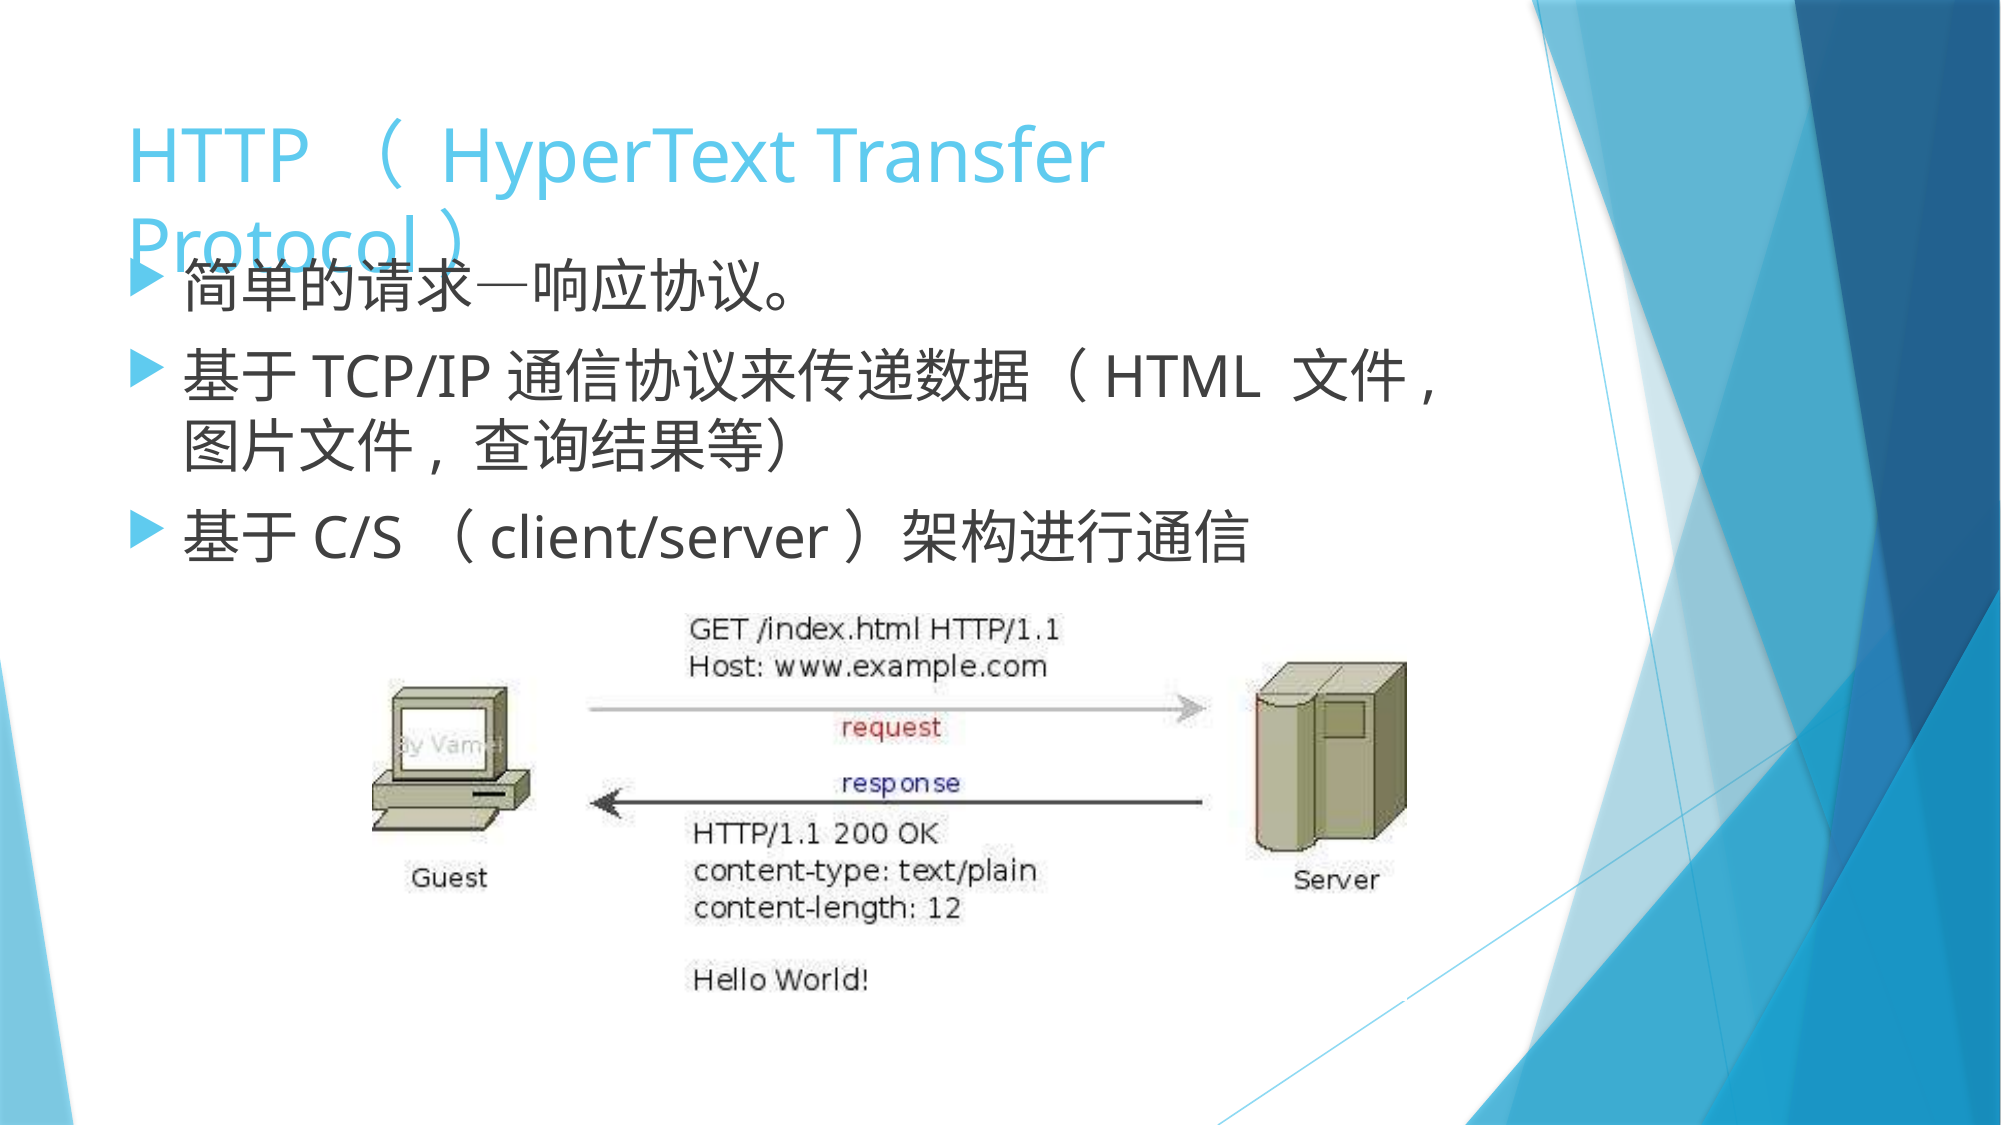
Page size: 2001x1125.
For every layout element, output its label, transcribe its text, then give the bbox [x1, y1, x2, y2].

title HTTP（ HyperText Transfer Protocol） [111, 99, 1522, 241]
picture [371, 613, 1407, 1002]
list 简单的请求—响应协议。 基于TCP/IP通信协议来传递数据（HTML 文件, 图片文件, 查询结果等） 基于C/S（client/server）架构进行通信 [111, 241, 1522, 878]
